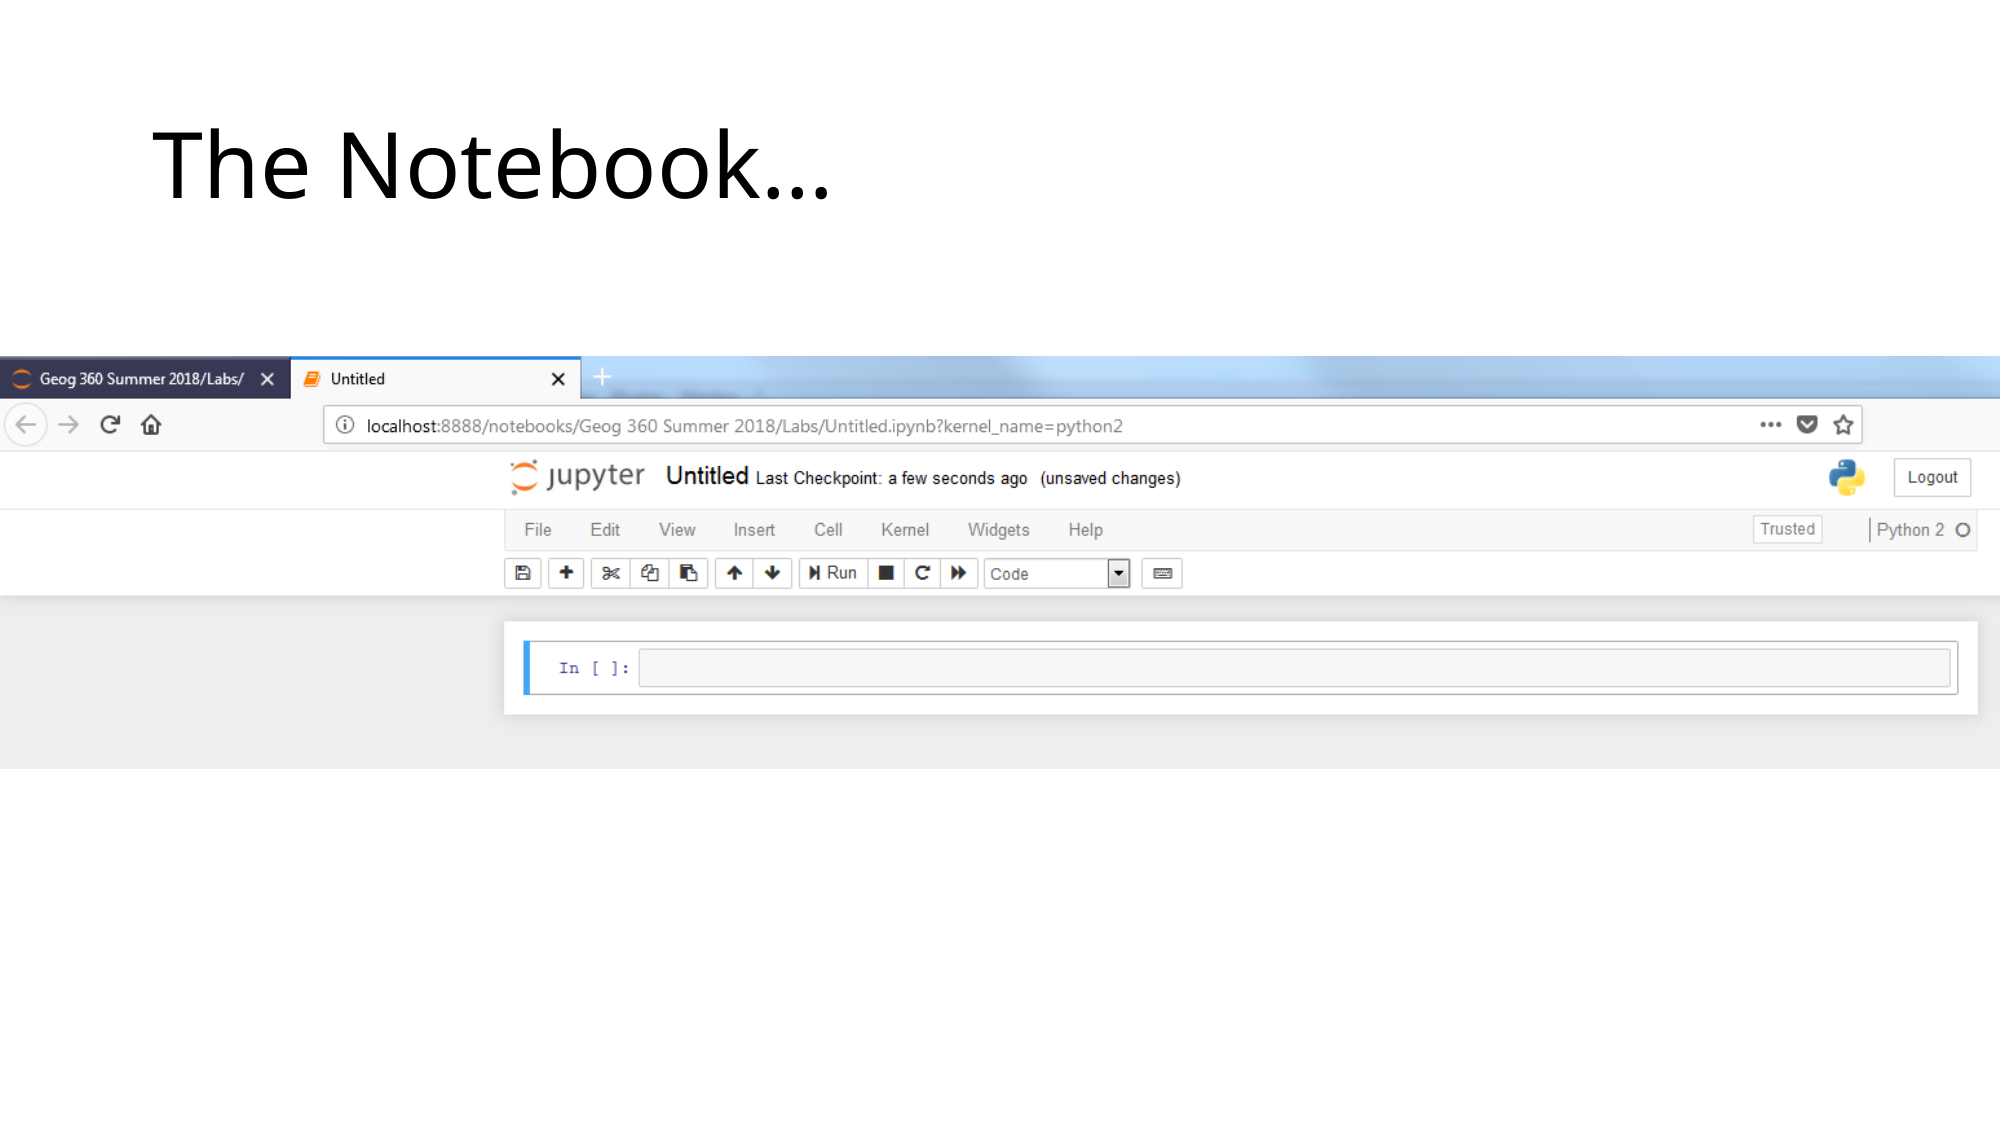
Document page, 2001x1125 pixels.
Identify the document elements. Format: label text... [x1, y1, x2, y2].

picture [0, 356, 2000, 769]
title The Notebook… [137, 59, 1863, 278]
